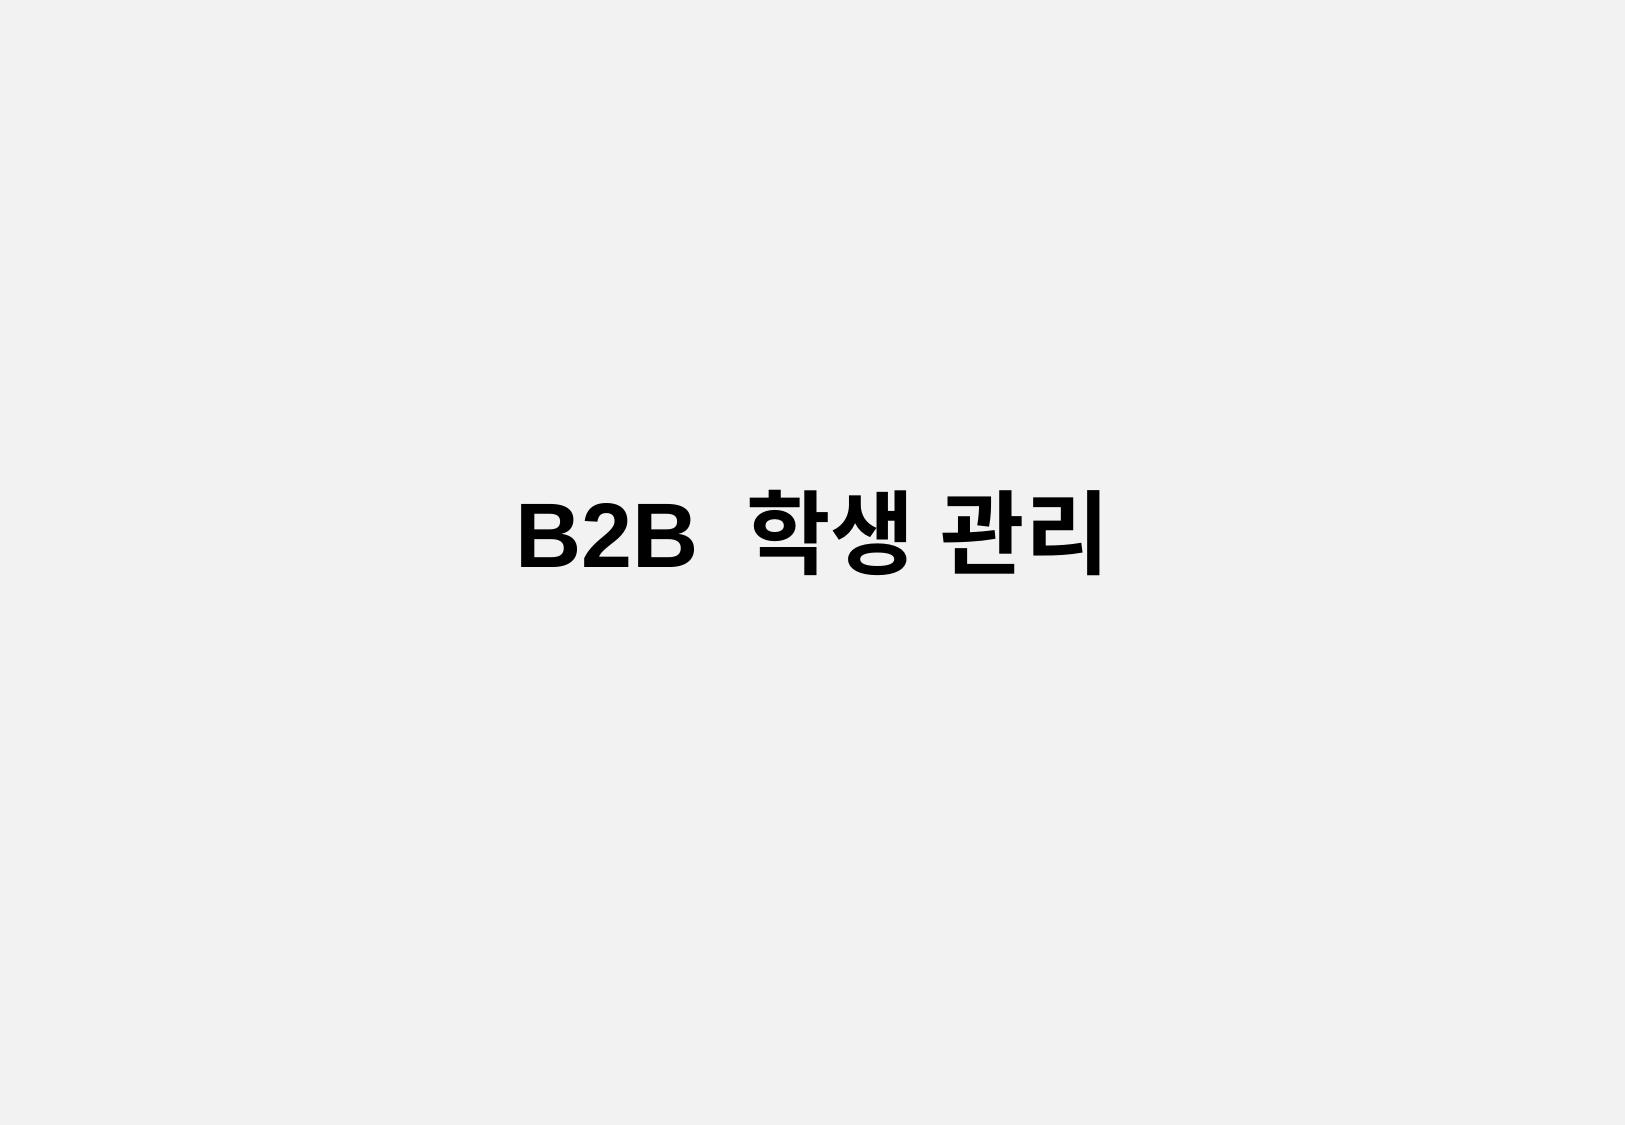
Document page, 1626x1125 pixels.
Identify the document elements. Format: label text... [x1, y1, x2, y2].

text_box B2B 학생 관리 [430, 469, 1195, 592]
